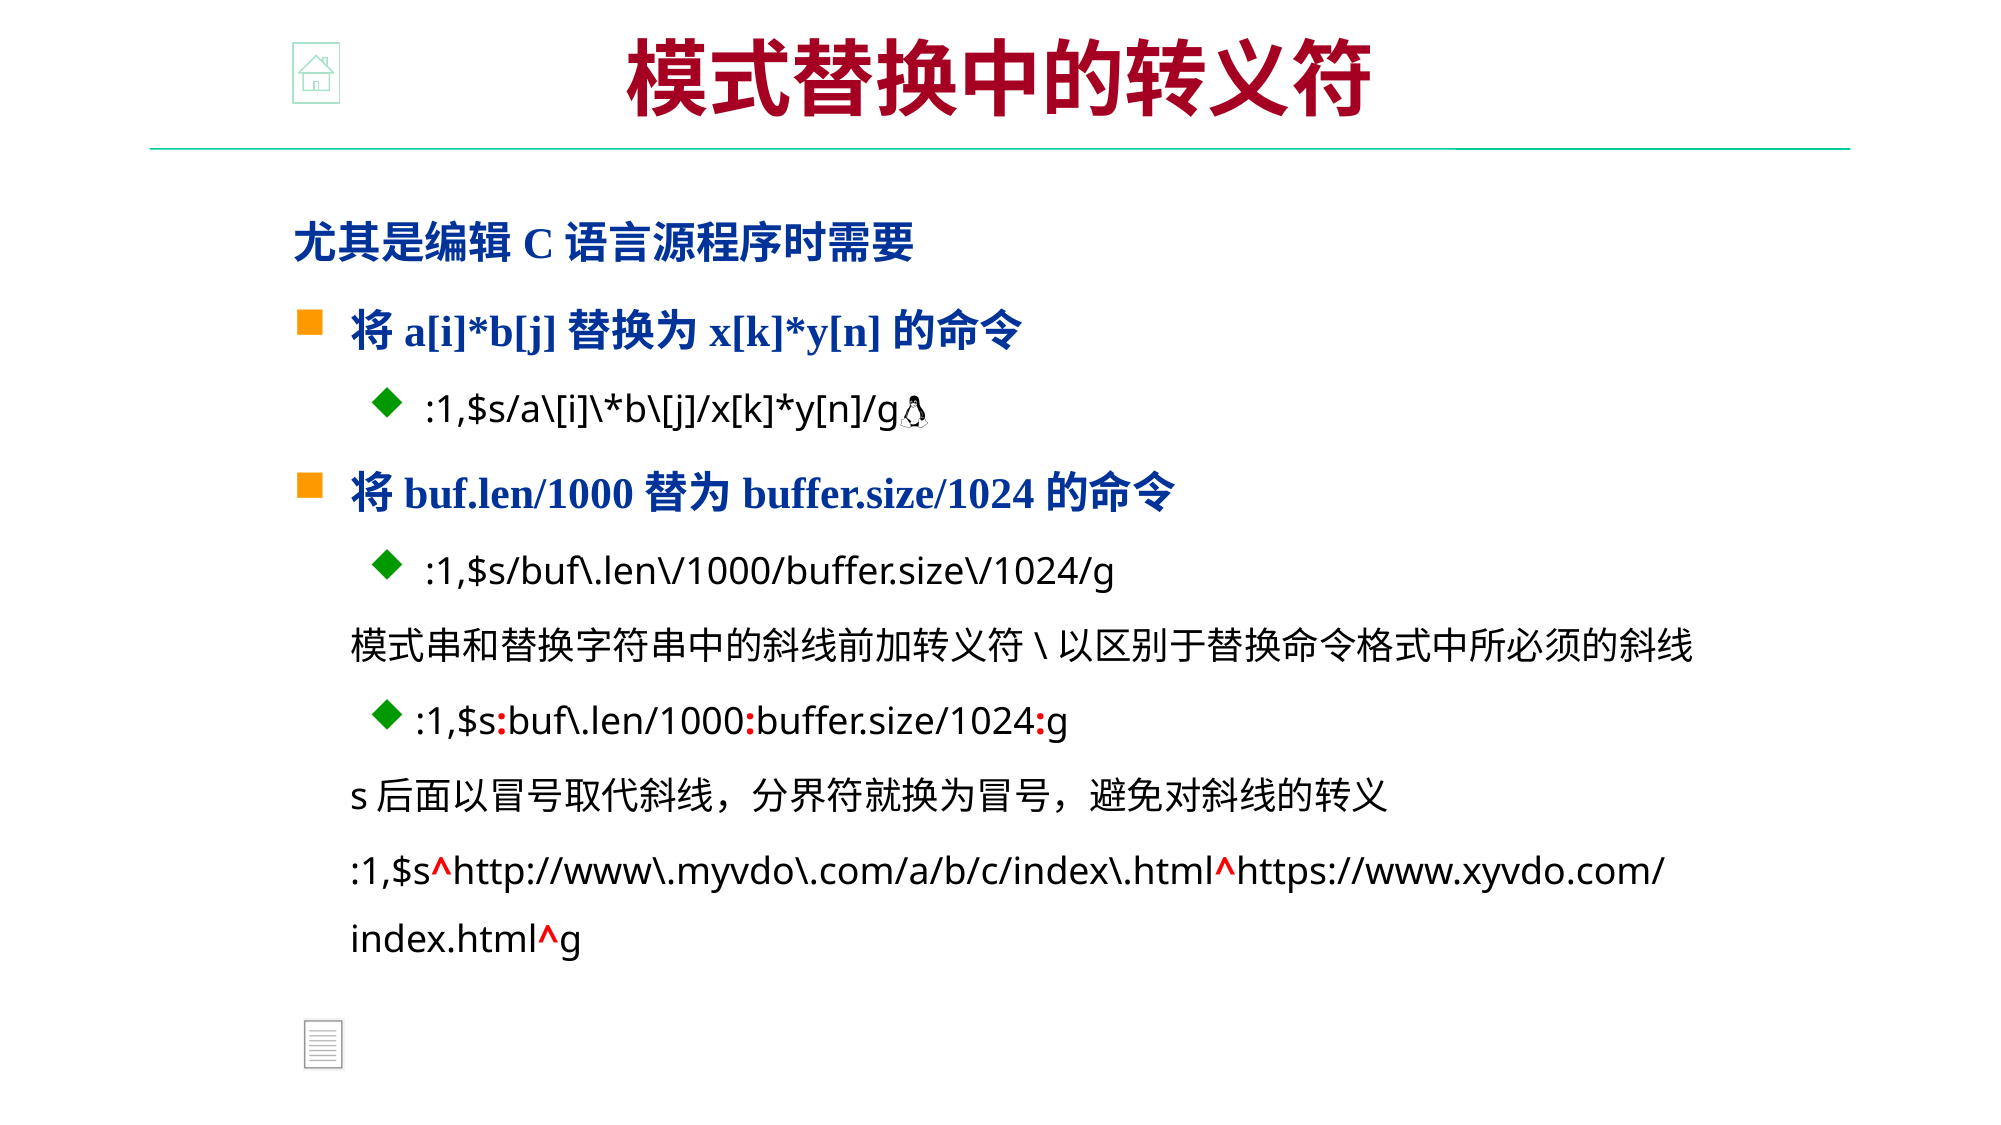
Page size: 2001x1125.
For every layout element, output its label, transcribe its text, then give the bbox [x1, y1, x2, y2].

picture [302, 1017, 345, 1071]
text_box 尤其是编辑C语言源程序时需要 将a[i]*b[j]替换为x[k]*y[n]的命令 :1,$s/a\[i]\*b\[j]/x[k]*y[n]/g 将buf.len/1000替为buffer.size/1024的命令 :1,$s/buf\.len\/1000/buffer.size\/1024/g 模式串和替换字符串中的斜线前加转义符\以区别于替换命令格式中所必须的斜线 :1,$s:buf\.len/1000:buffer.size/1024:g s后面以冒号取代斜线，分界符就换为冒号，避免对斜线的转义 :1,$s^http://www\.myvdo\.com/a/b/c/index\.html^https://www.xyvdo.com/index.html^g [282, 183, 1718, 744]
text_box 模式替换中的转义符 [249, 18, 1750, 149]
text_box [292, 42, 340, 104]
